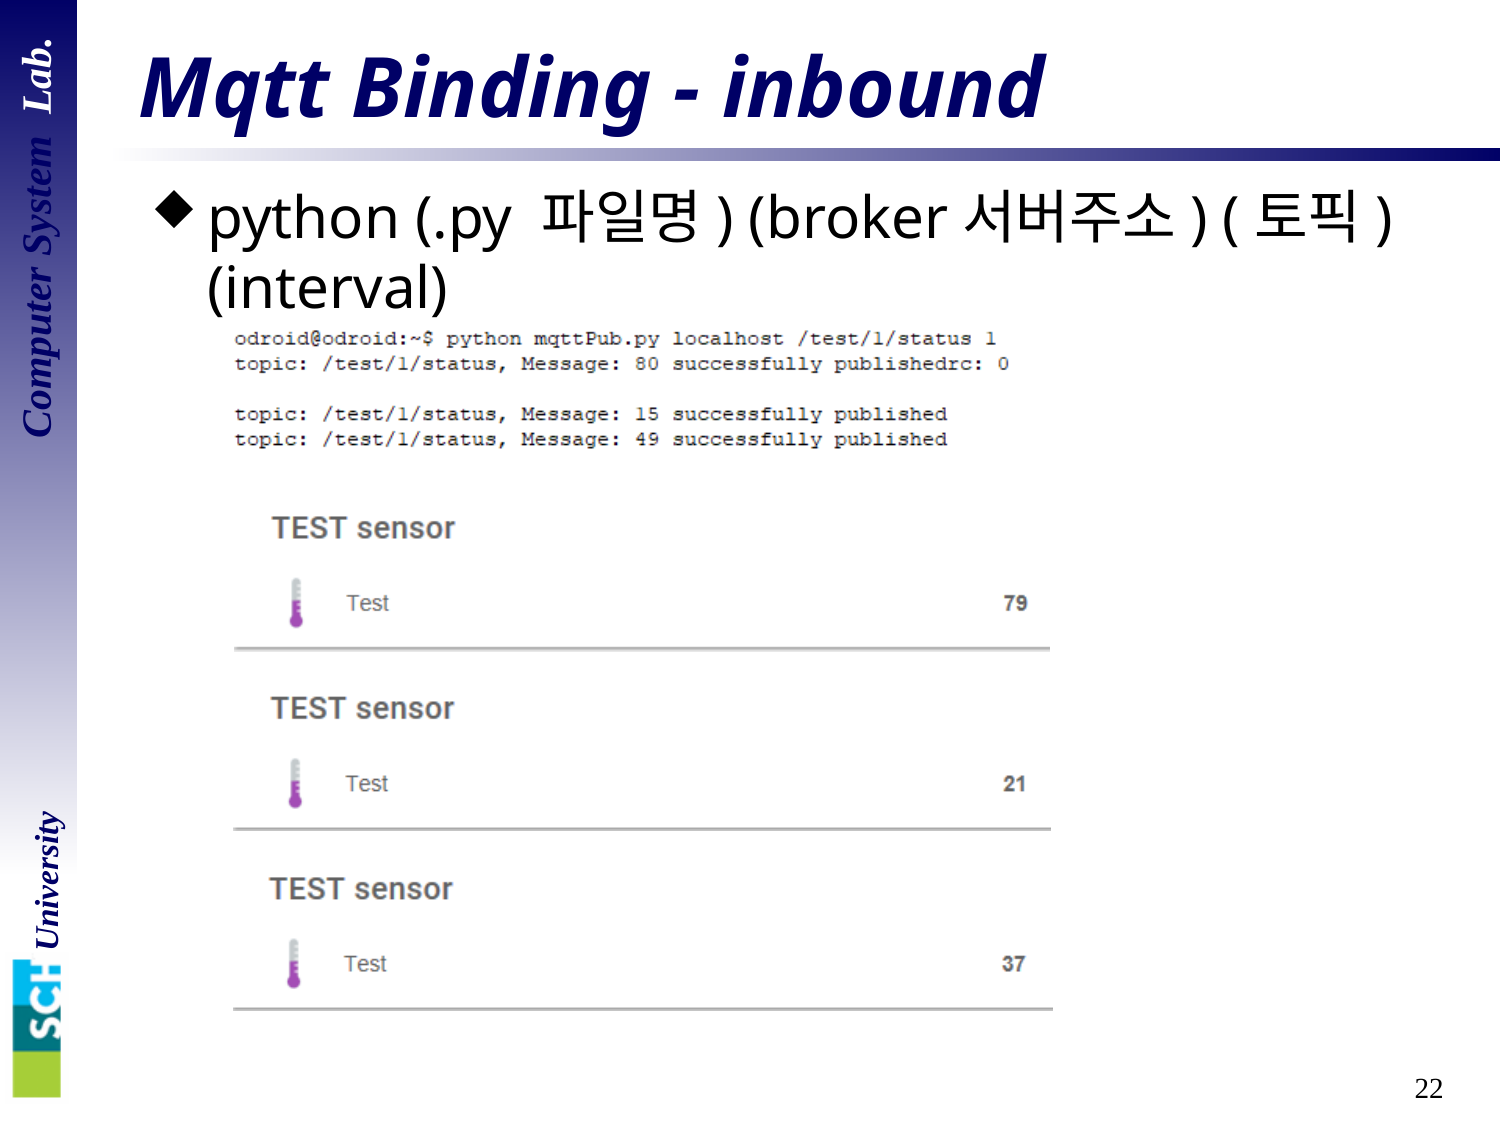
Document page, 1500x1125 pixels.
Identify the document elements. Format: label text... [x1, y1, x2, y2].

picture [232, 675, 1051, 831]
picture [234, 479, 1051, 652]
text_box [277, 97, 1500, 173]
picture [232, 325, 1024, 455]
picture [233, 851, 1053, 1012]
list python (.py 파일명) (broker서버주소) (토픽) (interval) [135, 172, 1448, 1038]
title Mqtt Binding - inbound [123, 25, 1460, 143]
picture [5, 952, 69, 1104]
